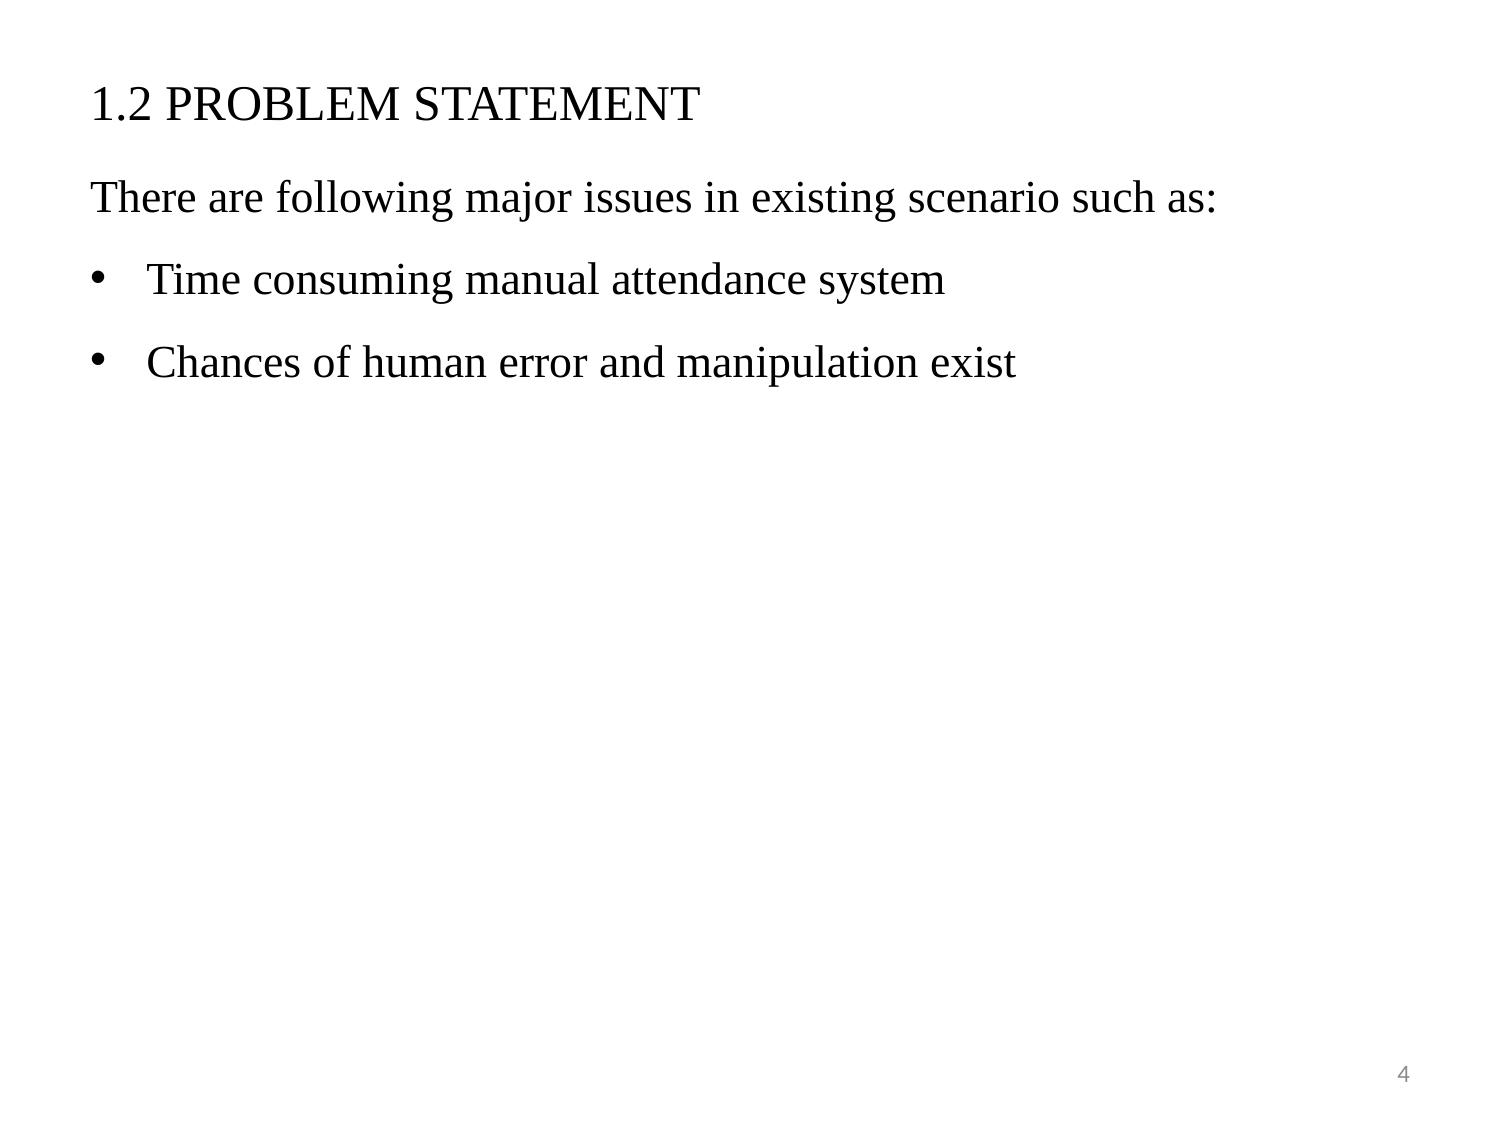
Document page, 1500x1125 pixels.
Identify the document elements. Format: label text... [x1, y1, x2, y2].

list 1.2 PROBLEM STATEMENT There are following major issues in existing scenario such as: Time consuming manual attendance system Chances of human error and manipulation exist [75, 62, 1425, 1005]
slide_number 4 [1074, 1042, 1425, 1103]
